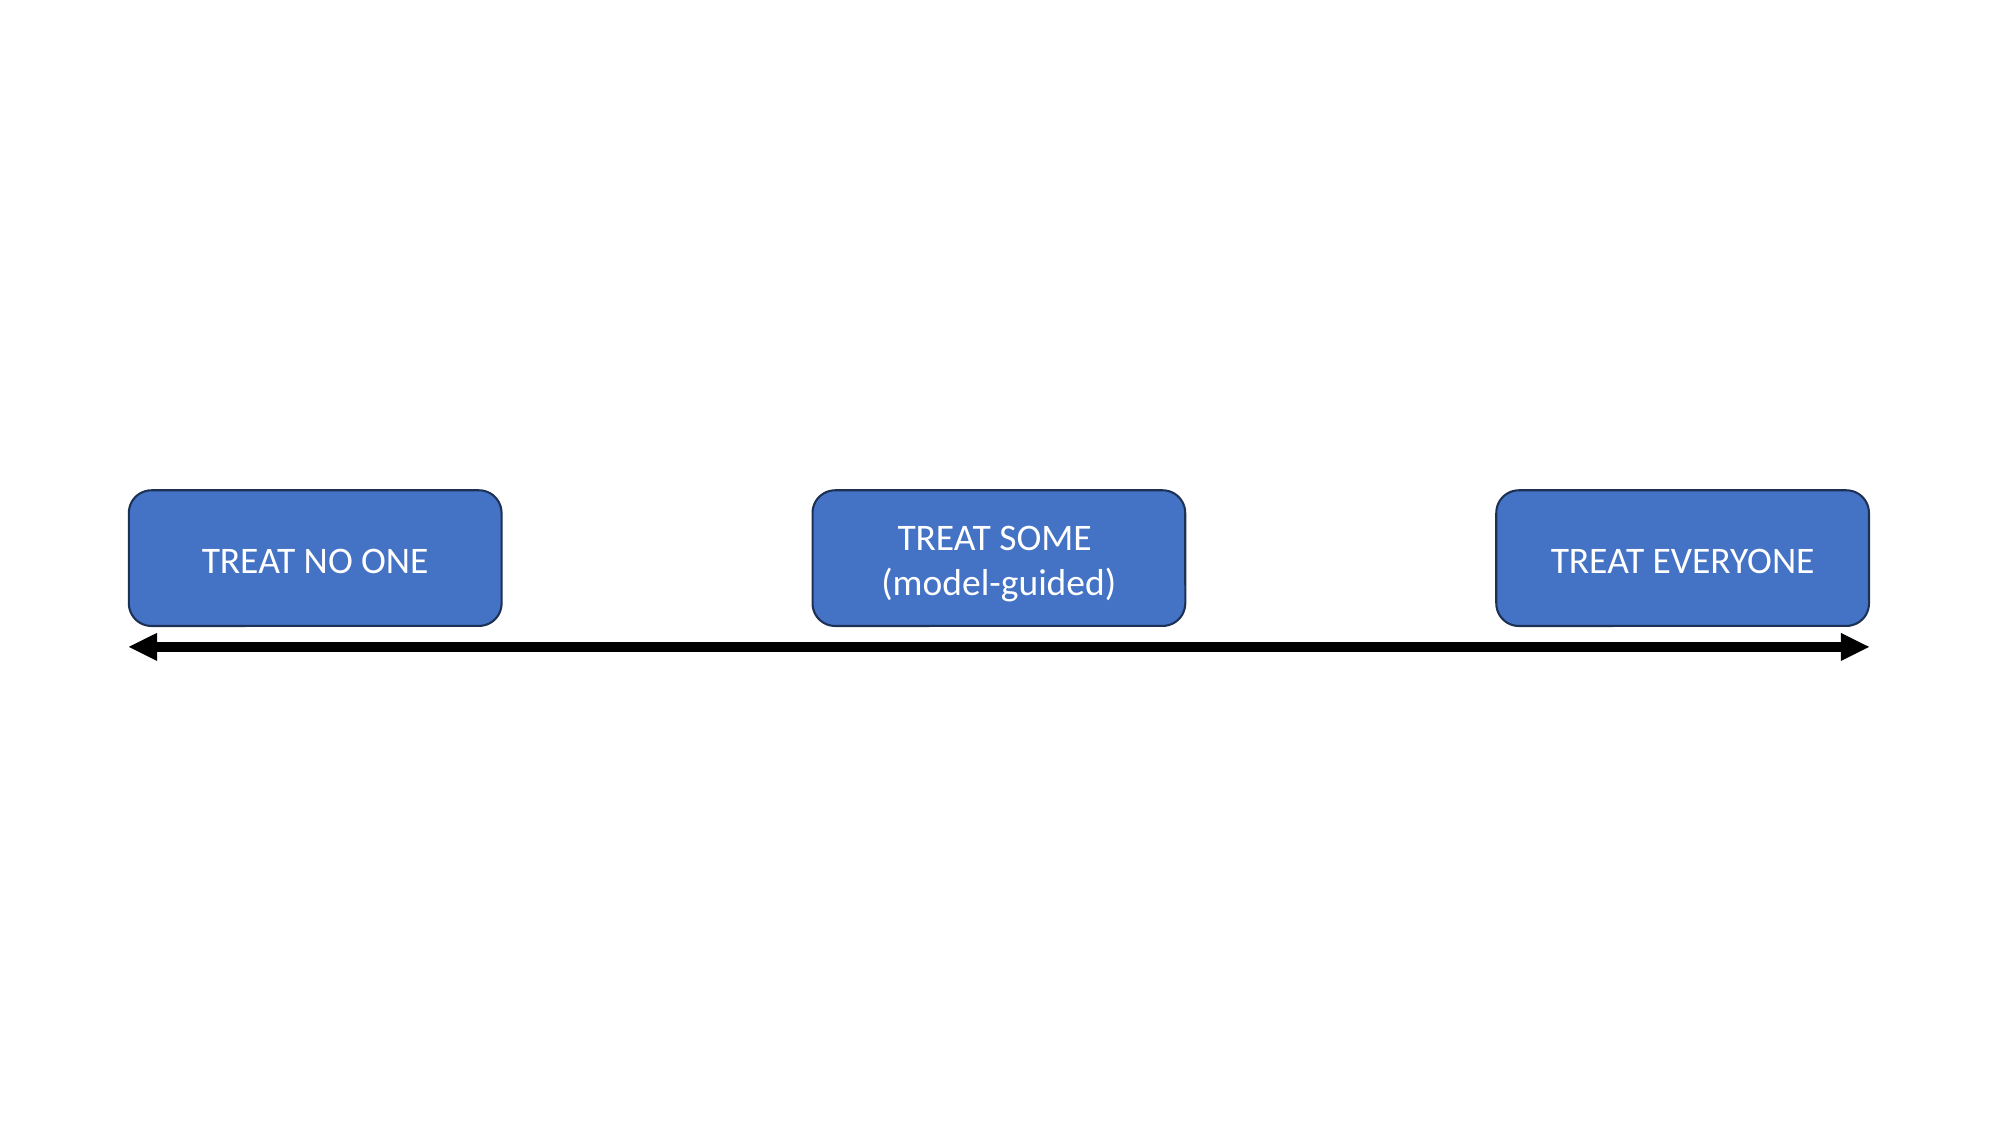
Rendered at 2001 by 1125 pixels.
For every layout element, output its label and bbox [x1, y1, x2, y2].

text_box [128, 490, 1869, 647]
